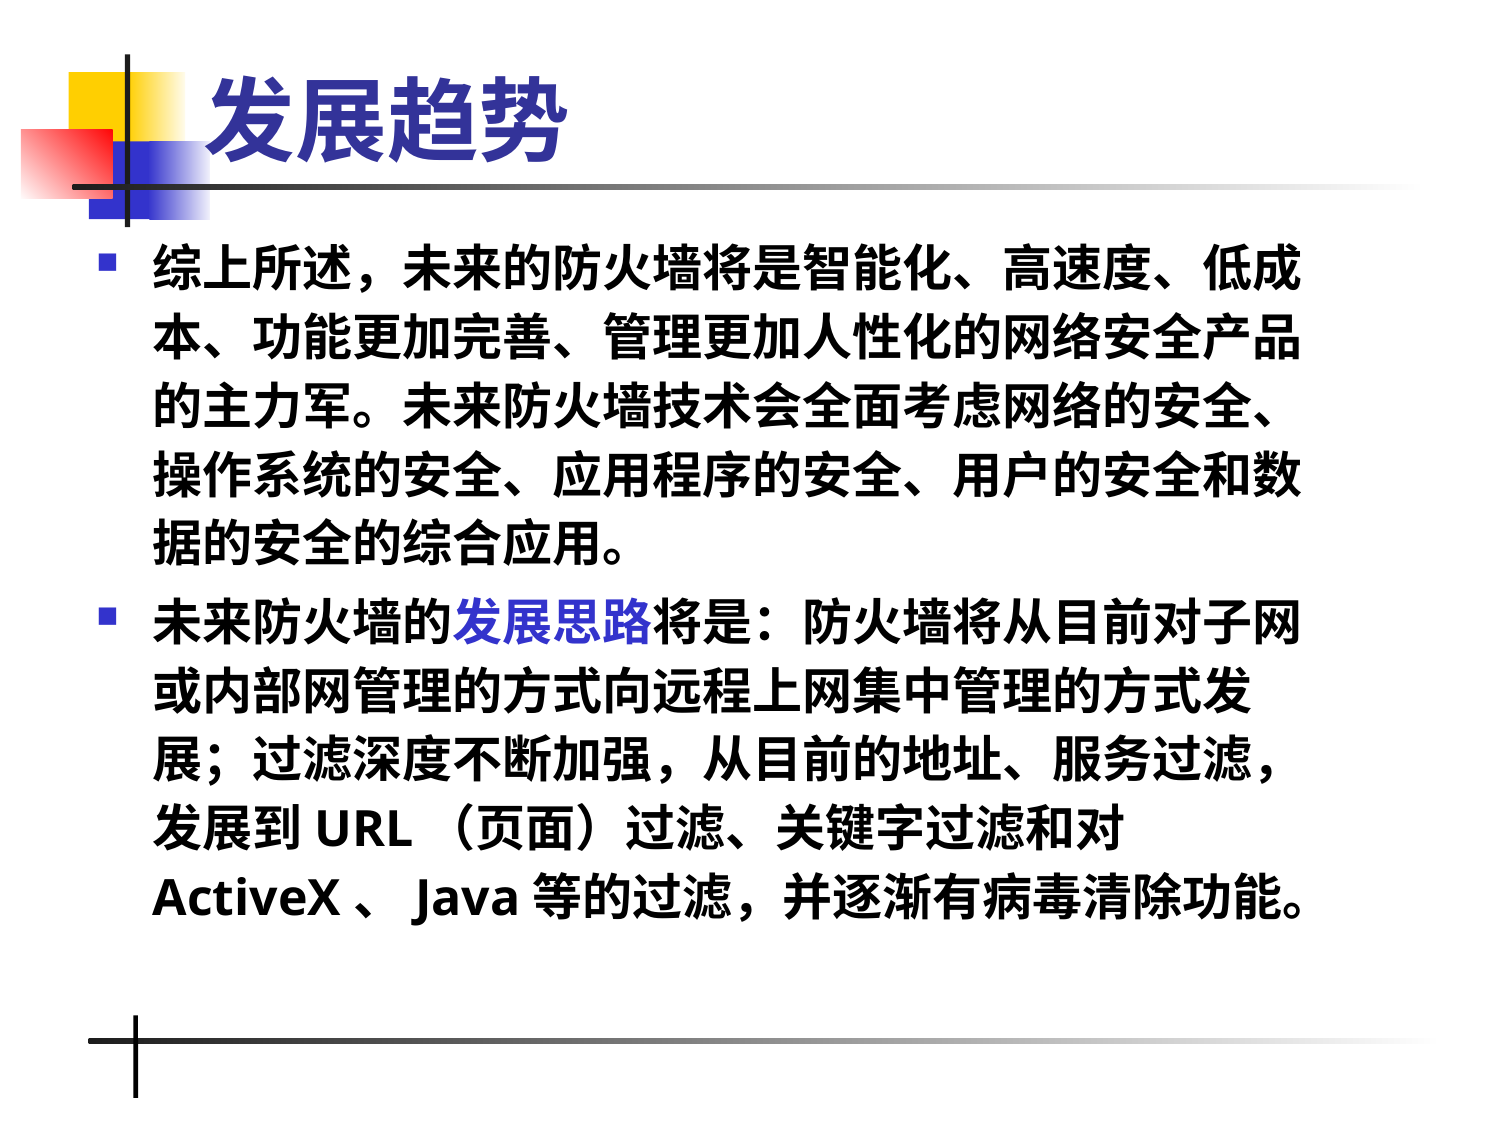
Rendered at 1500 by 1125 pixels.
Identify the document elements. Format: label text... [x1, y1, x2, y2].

list 综上所述，未来的防火墙将是智能化、高速度、低成本、功能更加完善、管理更加人性化的网络安全产品的主力军。未来防火墙技术会全面考虑网络的安全、操作系统的安全、应用程序的安全、用户的安全和数据的安全的综合应用。 未来防火墙的发展思路将是：防火墙将从目前对子网或内部网管理的方式向远程上网集中管理的方式发展；过滤深度不断加强，从目前的地址、服务过滤，发展到URL（页面）过滤、关键字过滤和对ActiveX、Java等的过滤，并逐渐有病毒清除功能。 [81, 220, 1357, 982]
title 发展趋势 [188, 23, 1468, 181]
